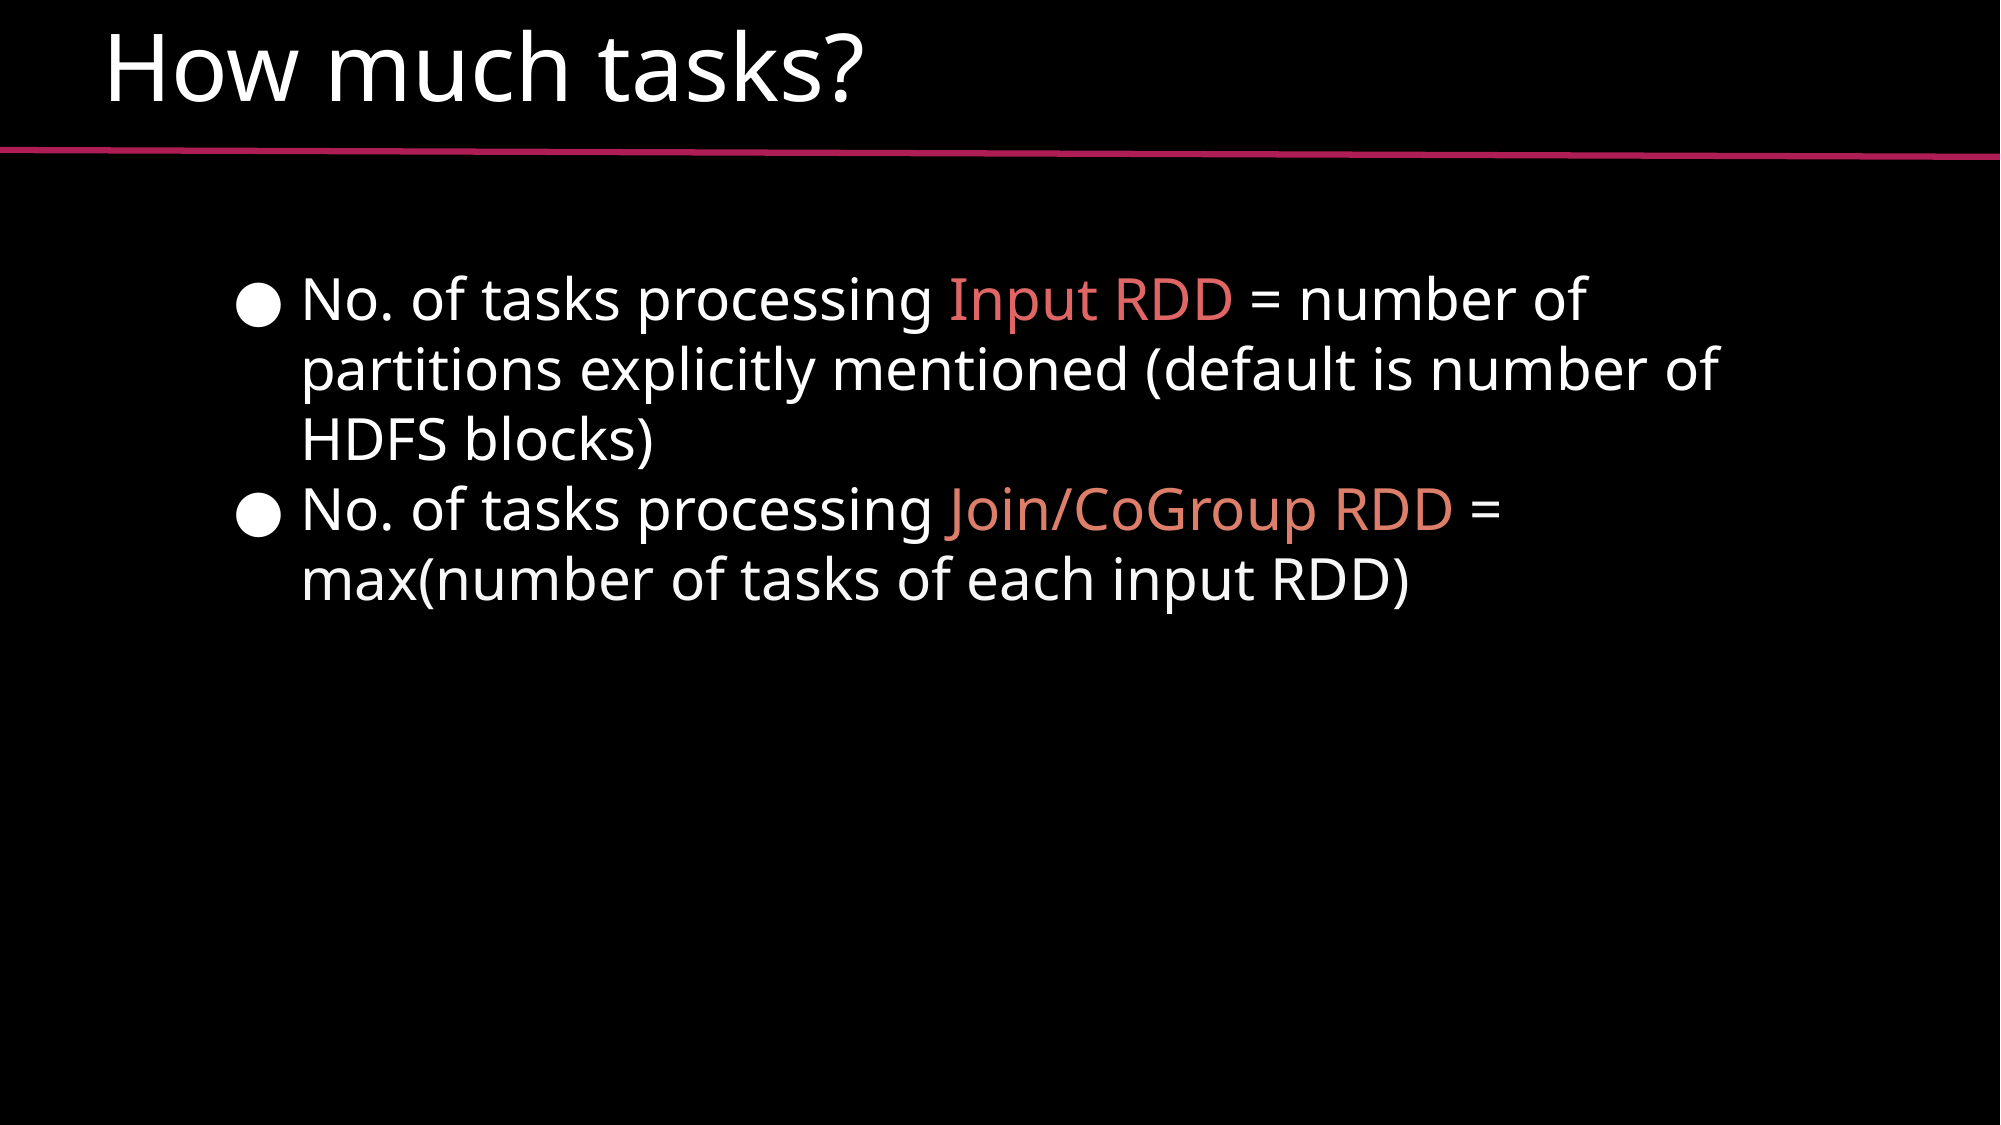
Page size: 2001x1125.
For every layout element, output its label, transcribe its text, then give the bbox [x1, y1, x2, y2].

text_box No. of tasks processing Input RDD = number of partitions explicitly mentioned (default is number of HDFS blocks) No. of tasks processing Join/CoGroup RDD = max(number of tasks of each input RDD) [210, 247, 1790, 1033]
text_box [0, 149, 2000, 158]
text_box How much tasks? [87, 0, 1638, 128]
